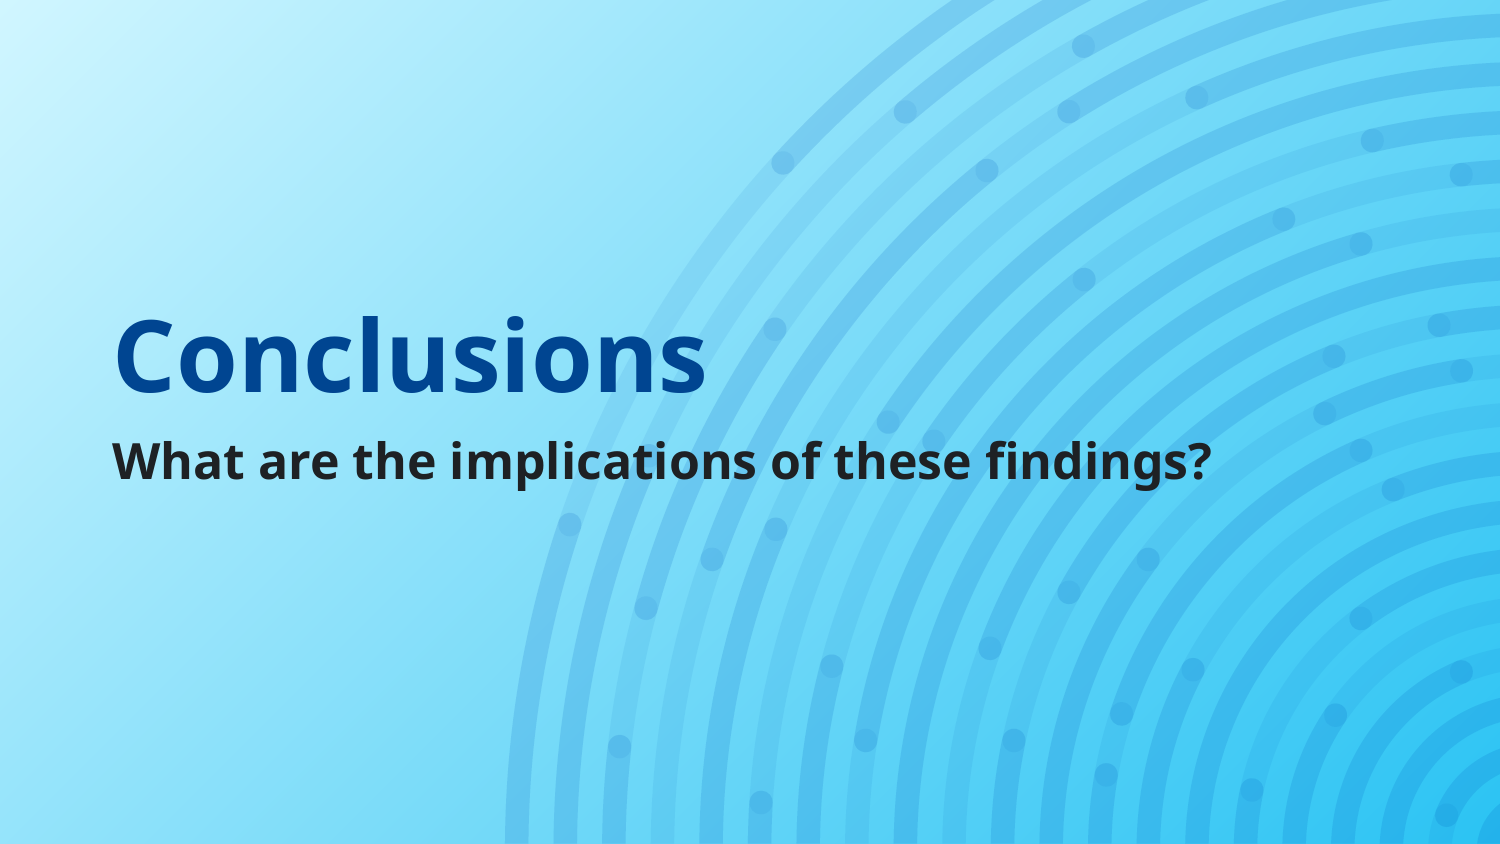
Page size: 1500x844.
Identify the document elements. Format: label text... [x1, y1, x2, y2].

subtitle What are the implications of these findings? [112, 429, 1388, 496]
title Conclusions [112, 198, 1388, 414]
